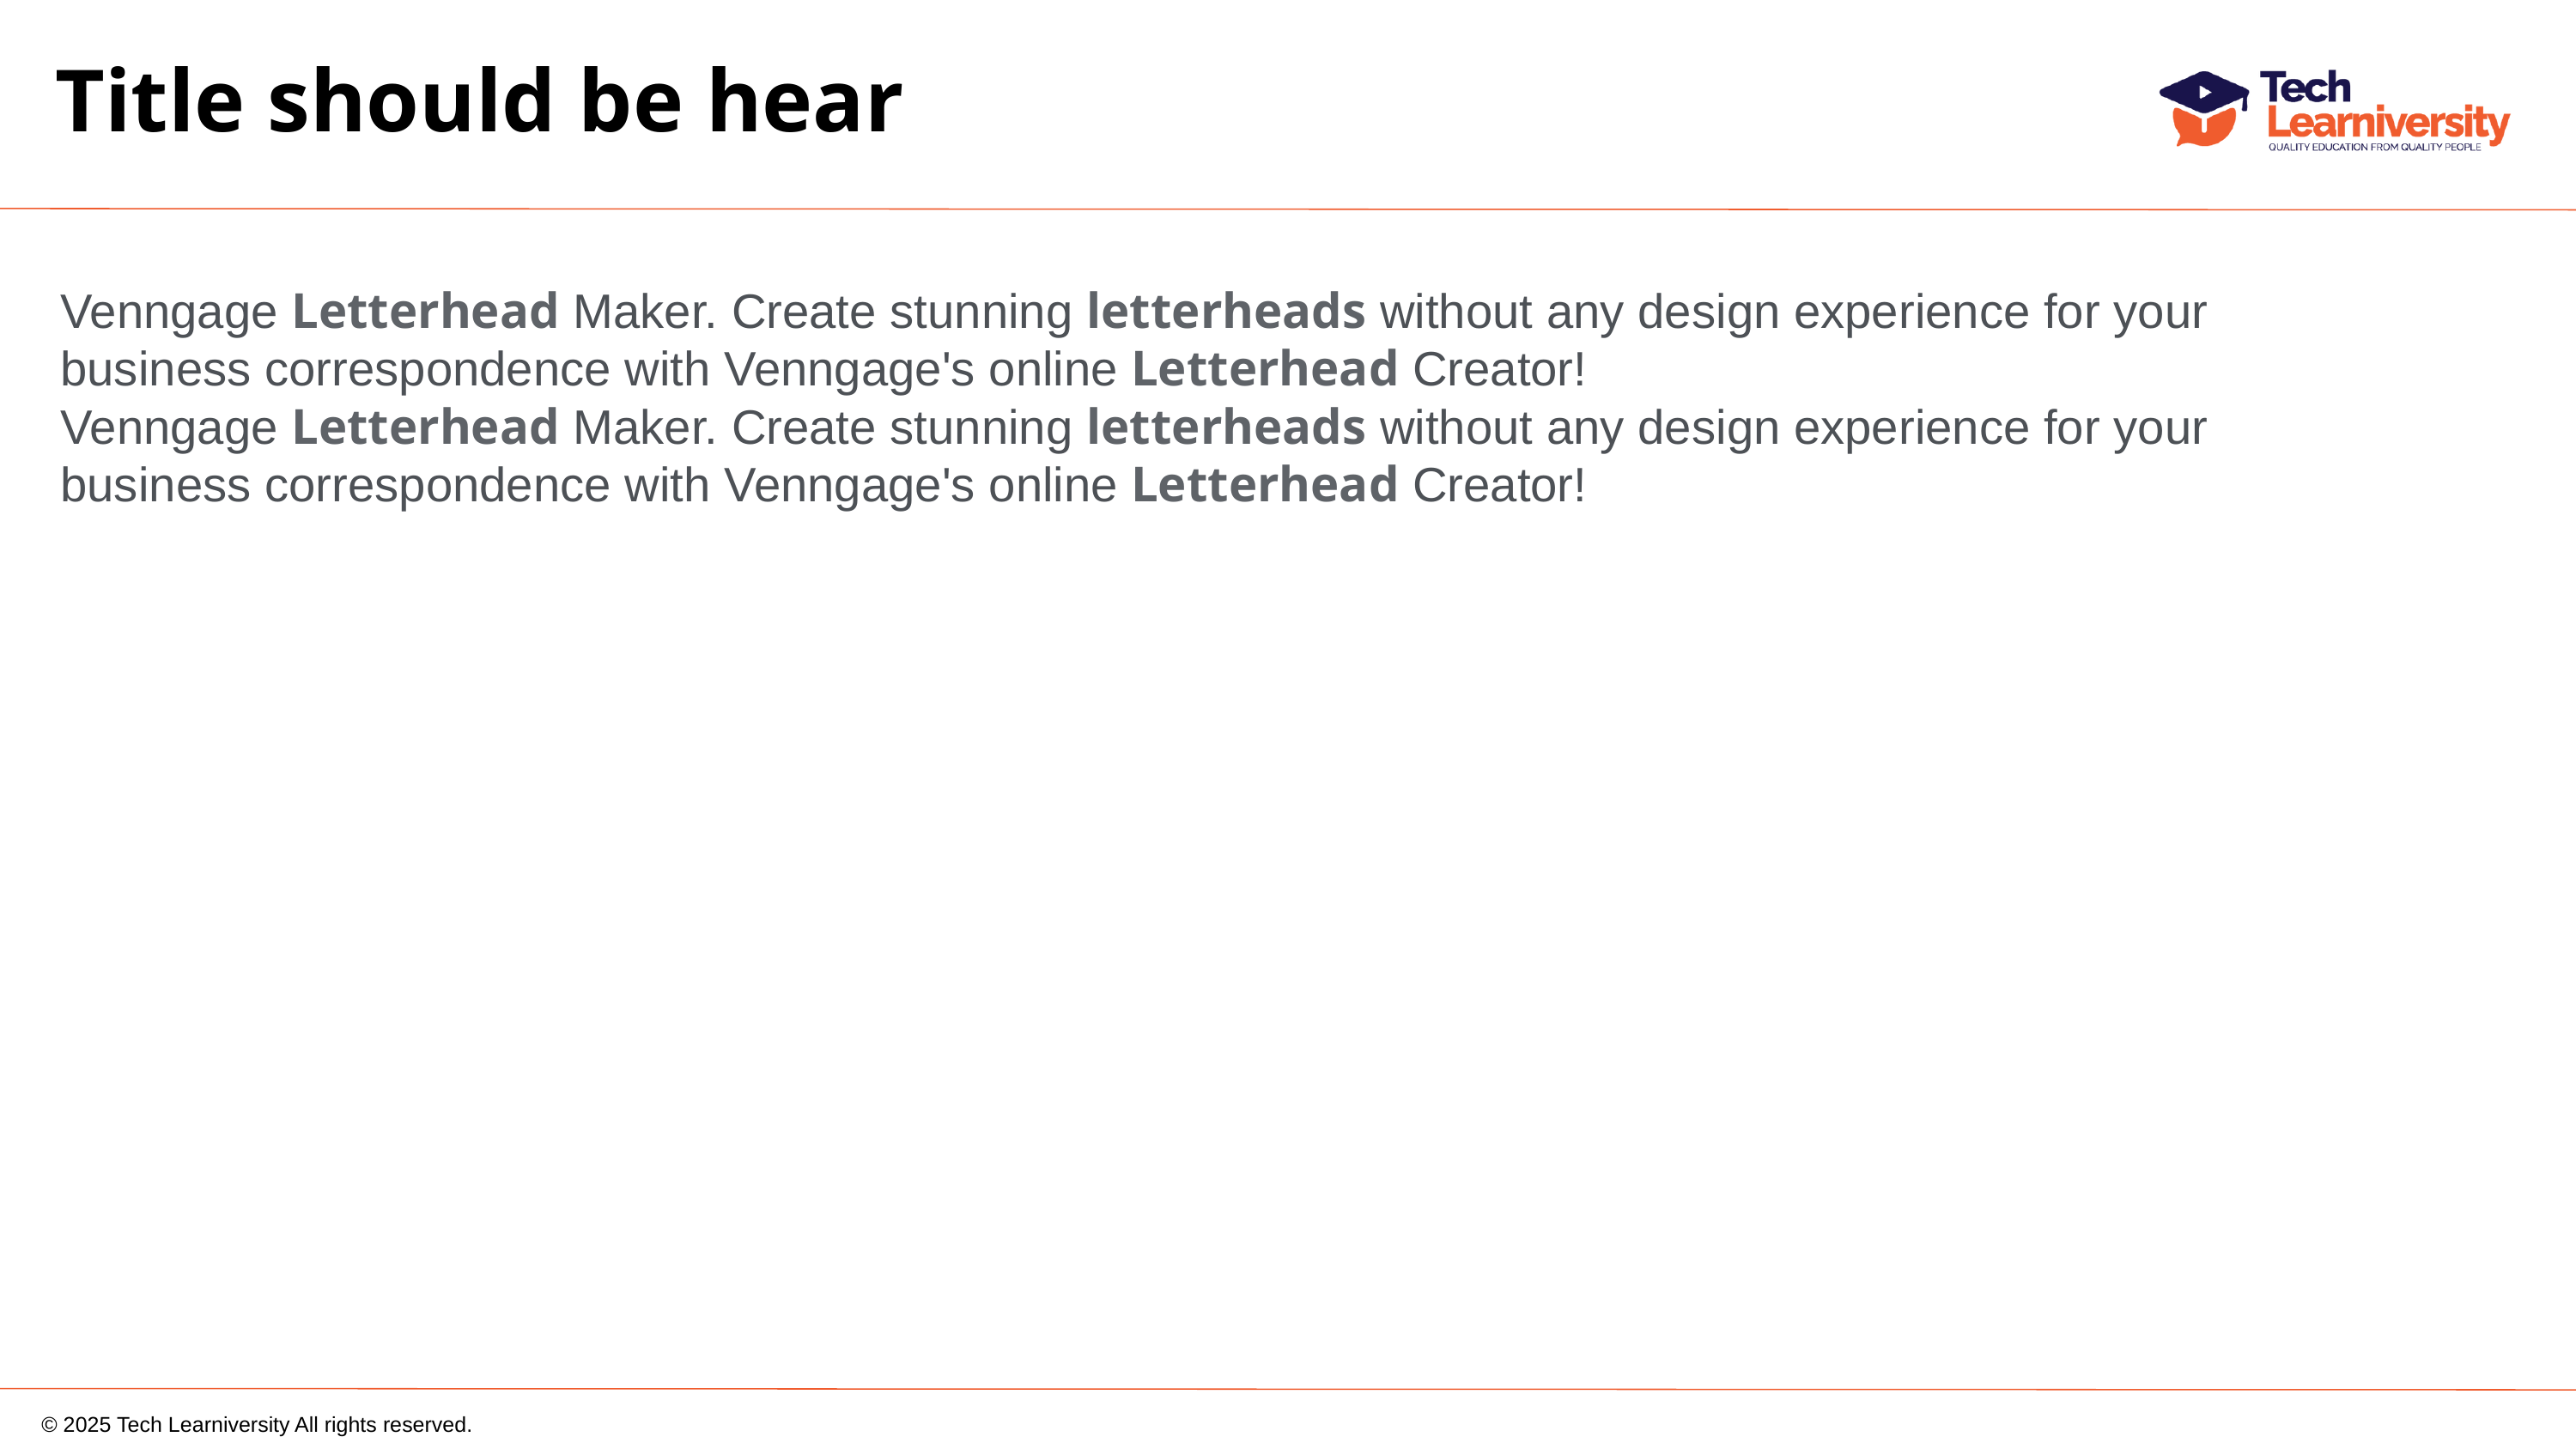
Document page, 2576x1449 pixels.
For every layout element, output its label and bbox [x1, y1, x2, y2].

text_box [35, 1413, 882, 1449]
text_box [60, 281, 2269, 536]
text_box [2127, 40, 2531, 173]
text_box [55, 48, 1845, 173]
